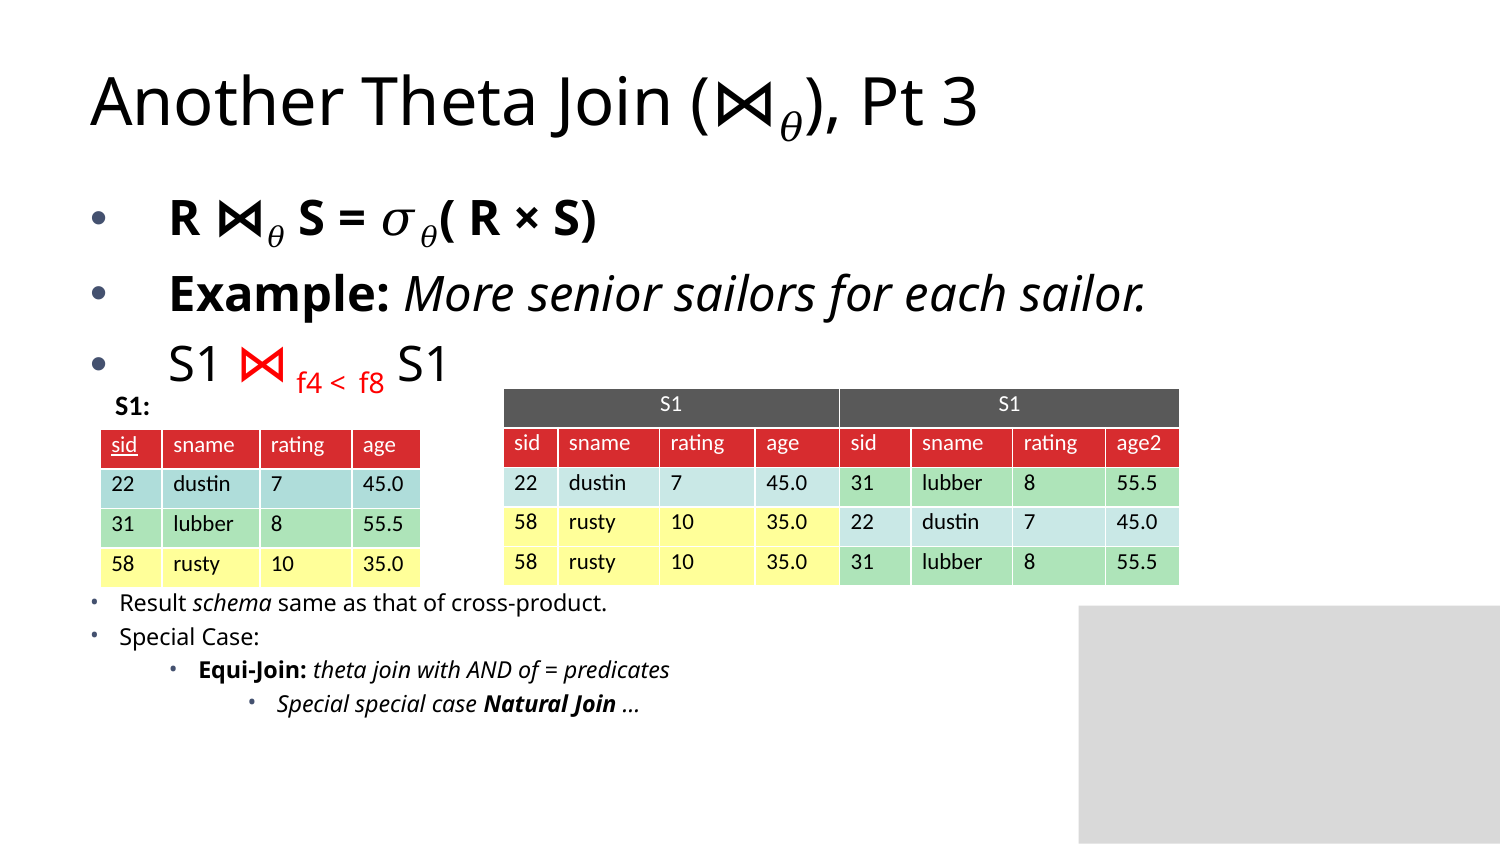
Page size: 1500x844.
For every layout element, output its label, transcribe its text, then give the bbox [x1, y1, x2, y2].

title Another Theta Join (⋈𝜃), Pt 3 [75, 33, 1425, 171]
list R ⋈𝜃 S = 𝜎𝜃( R × S) Example: More senior sailors for each sailor. S1 ⋈ f4 < f8 S1 Result schema same as that of cross-product. Special Case: Equi-Join: theta join with AND of = predicates Special special case Natural Join … [75, 171, 1425, 729]
